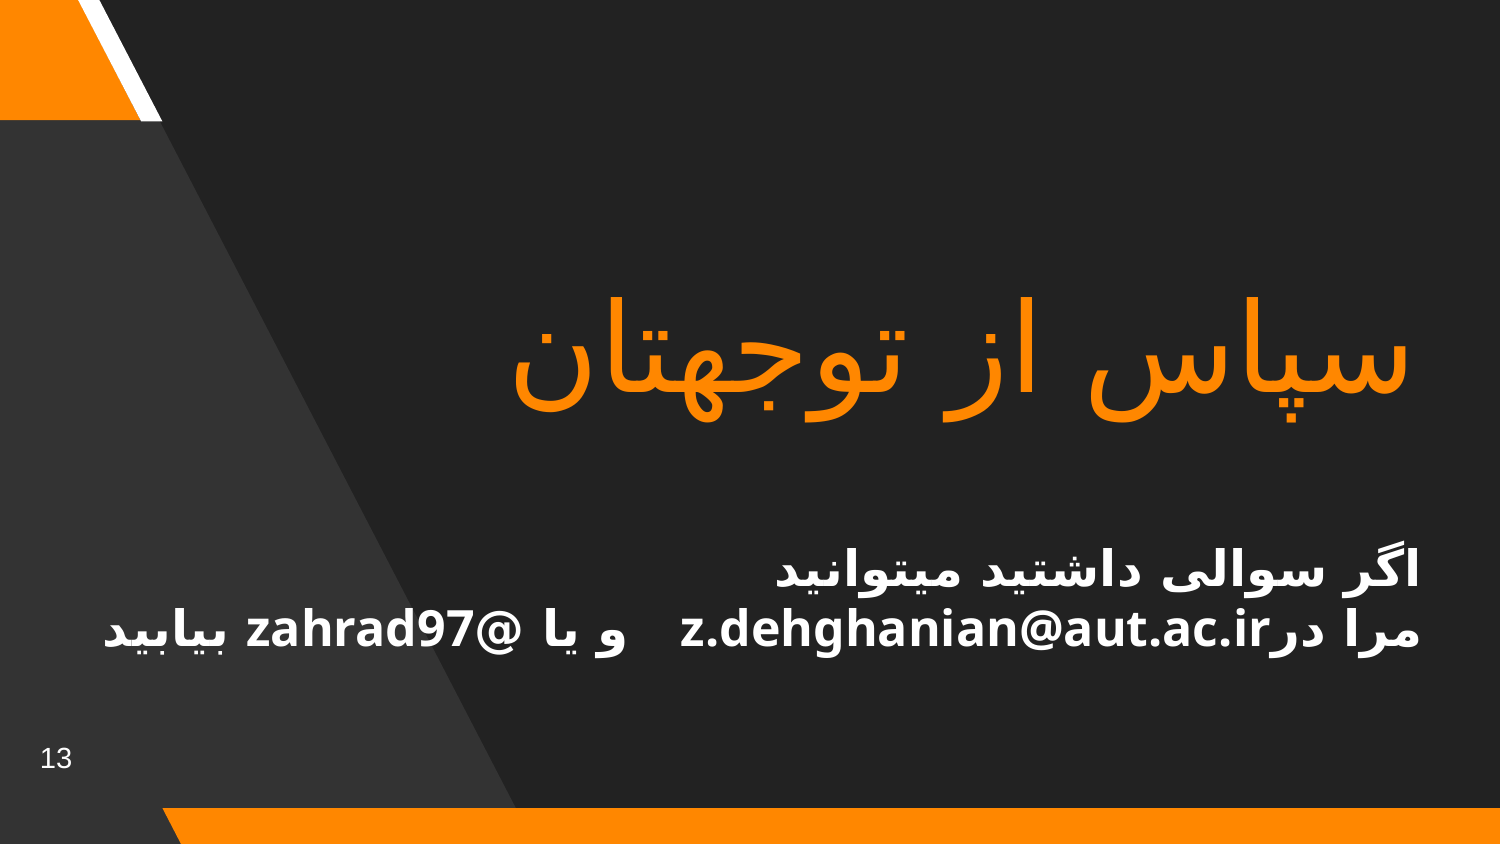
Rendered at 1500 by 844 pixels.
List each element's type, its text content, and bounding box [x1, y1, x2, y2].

subtitle اگر سوالی داشتید میتوانید مرا درz.dehghanian@aut.ac.ir و یا @zahrad97 بیابید [0, 521, 1438, 713]
slide_number 13 [24, 713, 123, 817]
title سپاس از توجهتان [337, 246, 1433, 438]
